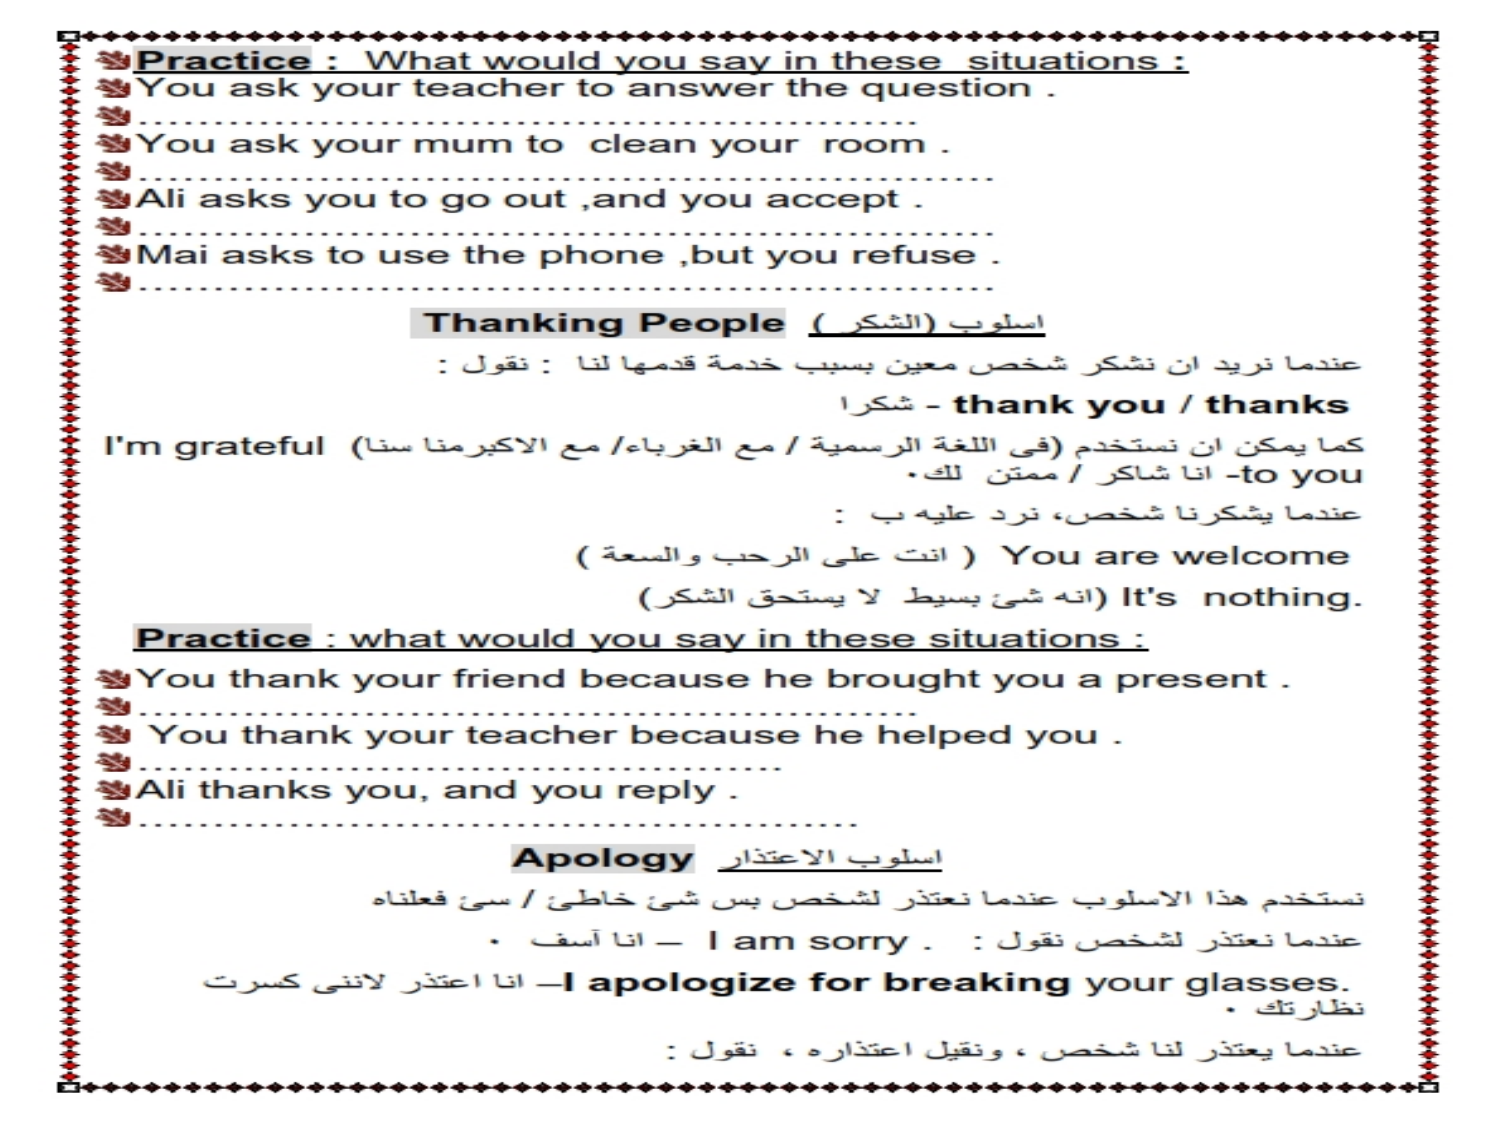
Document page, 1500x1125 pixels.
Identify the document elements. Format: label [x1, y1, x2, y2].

list [0, 0, 1500, 1125]
